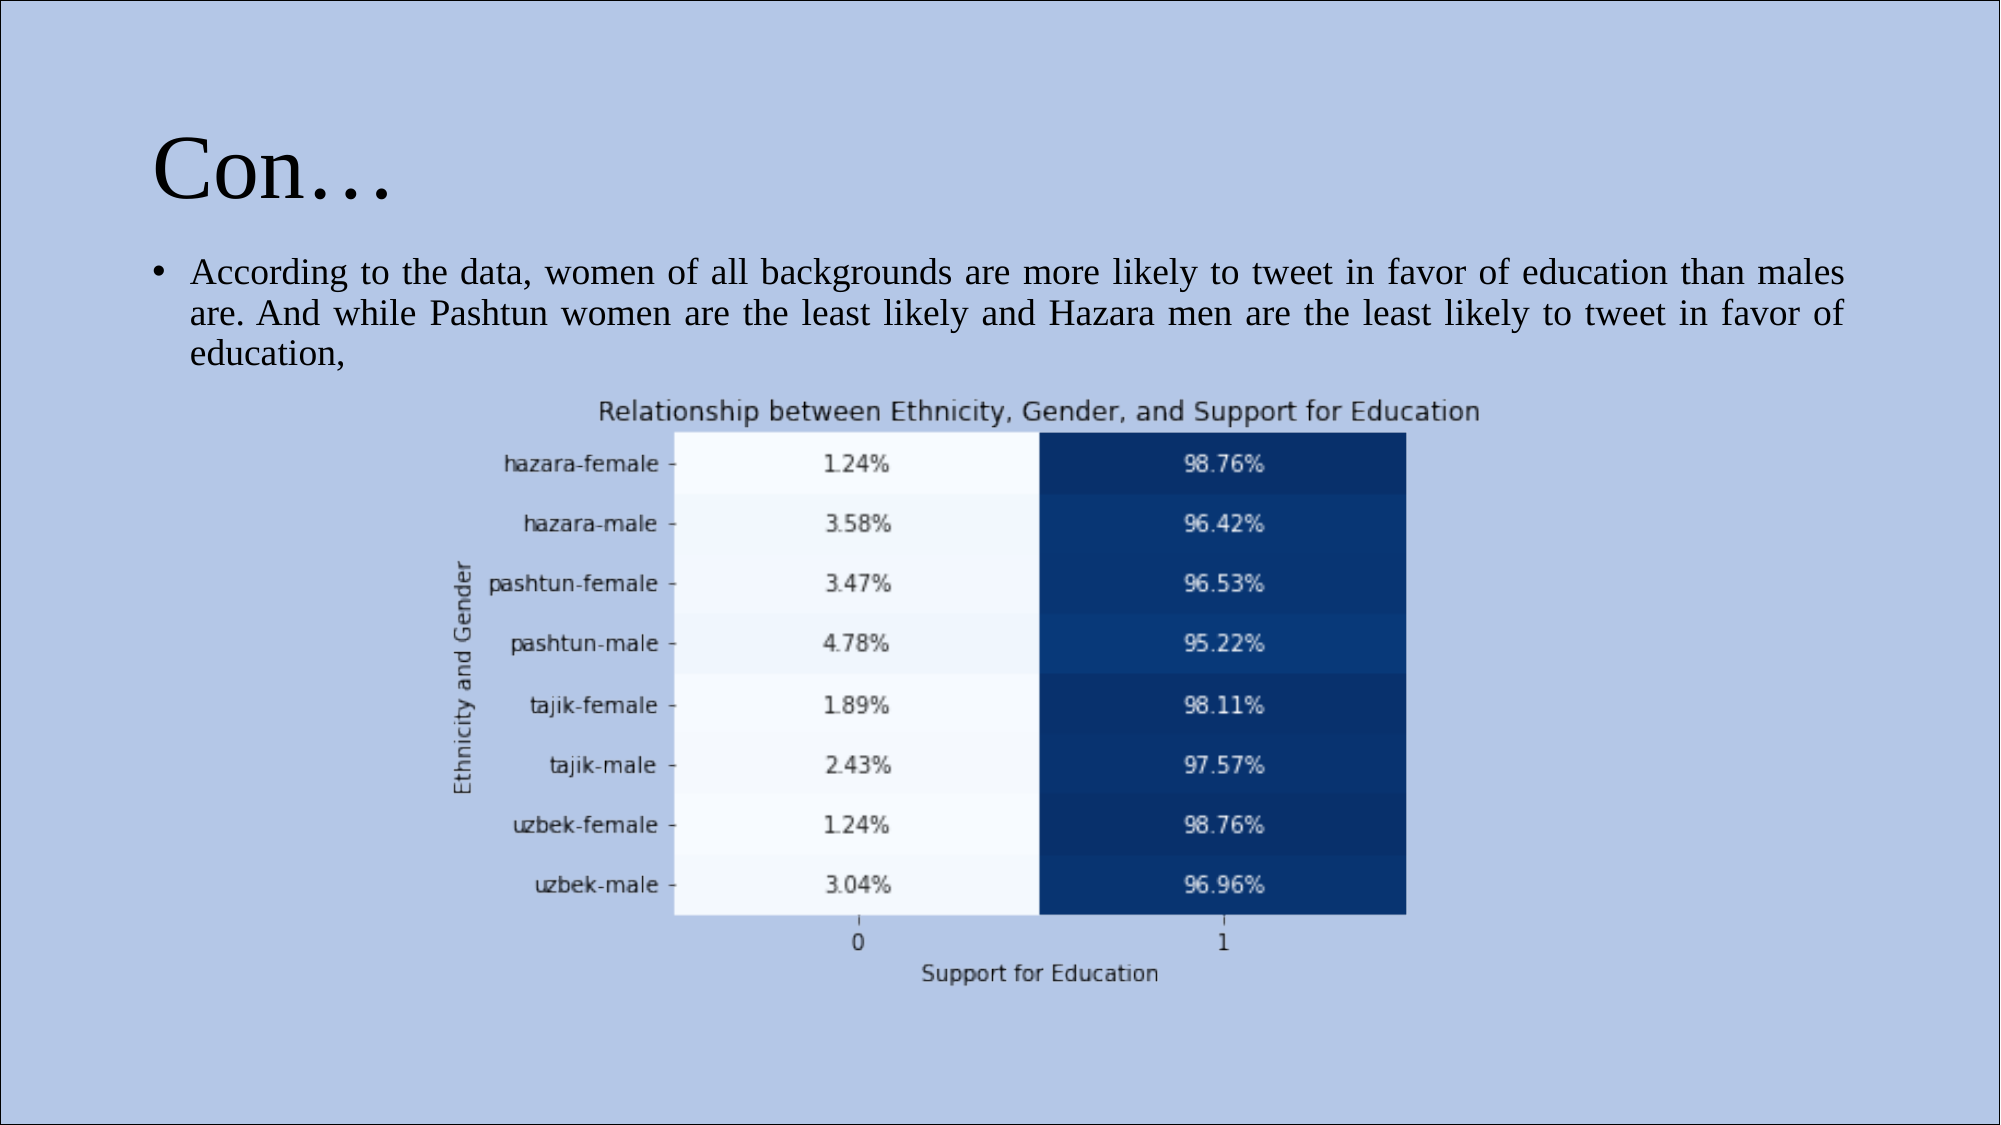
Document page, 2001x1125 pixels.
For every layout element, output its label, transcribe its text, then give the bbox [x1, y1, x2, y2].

text_box [0, 0, 2000, 1125]
list According to the data, women of all backgrounds are more likely to tweet in favor of education than males are. And while Pashtun women are the least likely and Hazara men are the least likely to tweet in favor of education, [137, 244, 1863, 413]
title Con… [137, 59, 1863, 244]
picture [441, 384, 1497, 1000]
